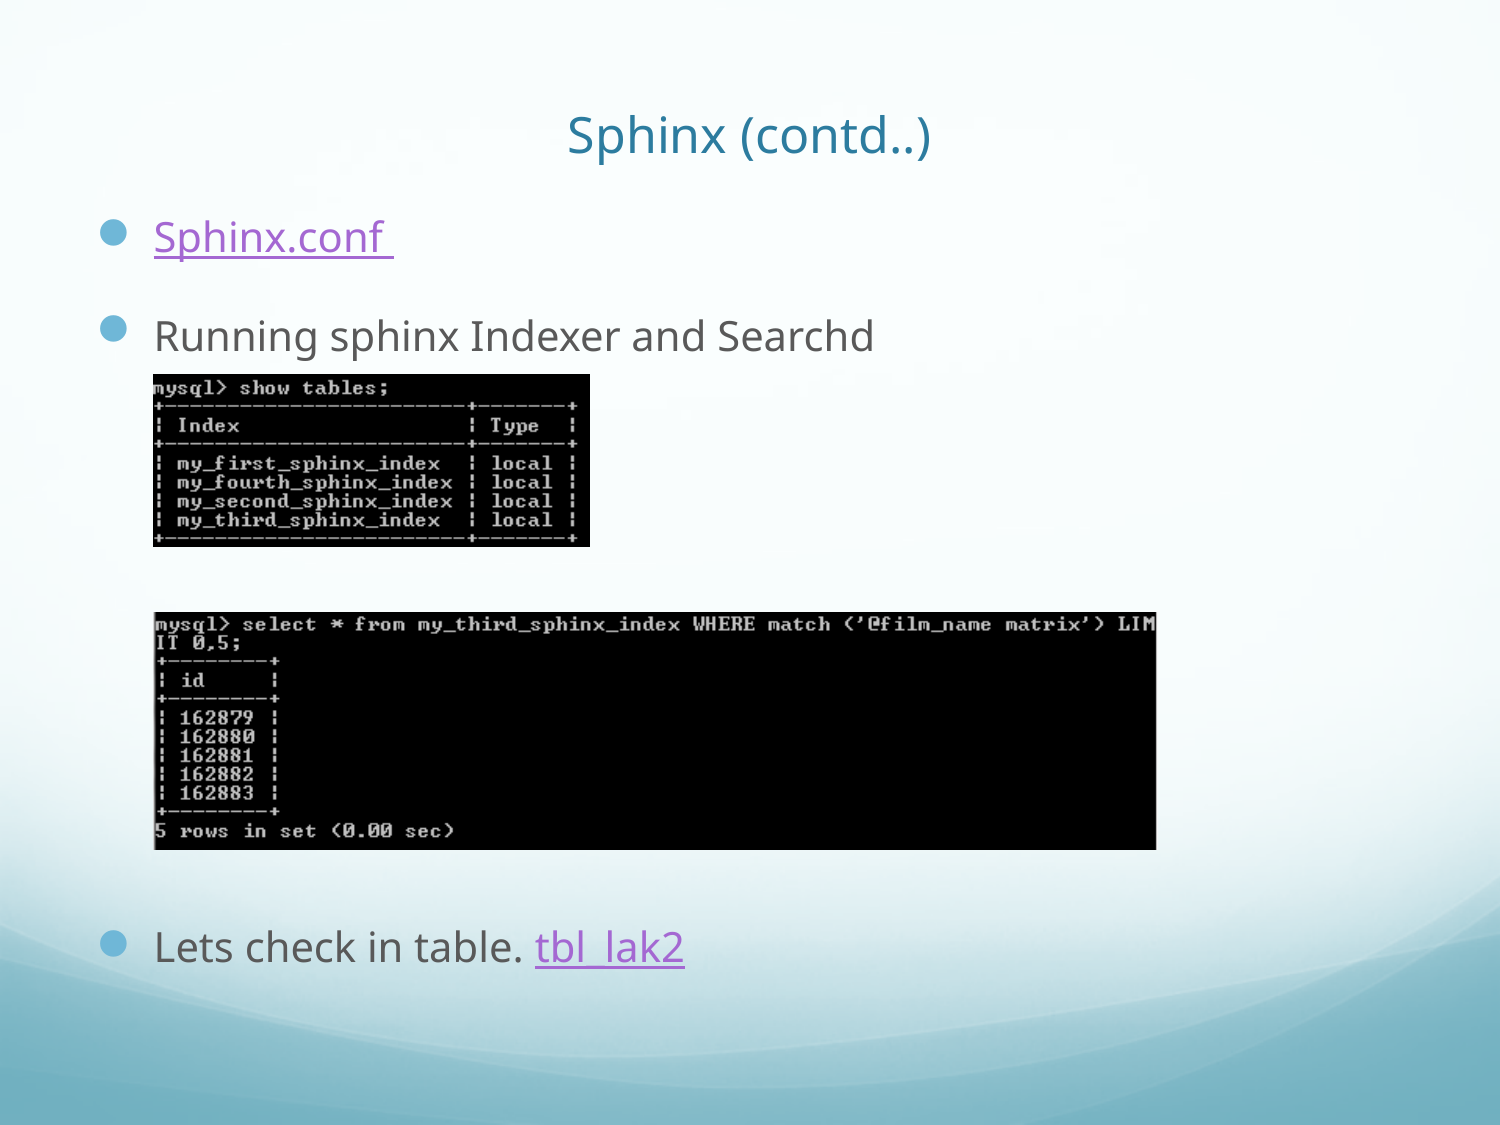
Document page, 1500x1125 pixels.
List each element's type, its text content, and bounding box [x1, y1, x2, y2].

picture [152, 611, 1159, 851]
list Sphinx.conf Running sphinx Indexer and Searchd Lets check in table. tbl_lak2 [81, 203, 1401, 1073]
picture [152, 374, 590, 548]
title Sphinx (contd..) [90, 68, 1410, 171]
